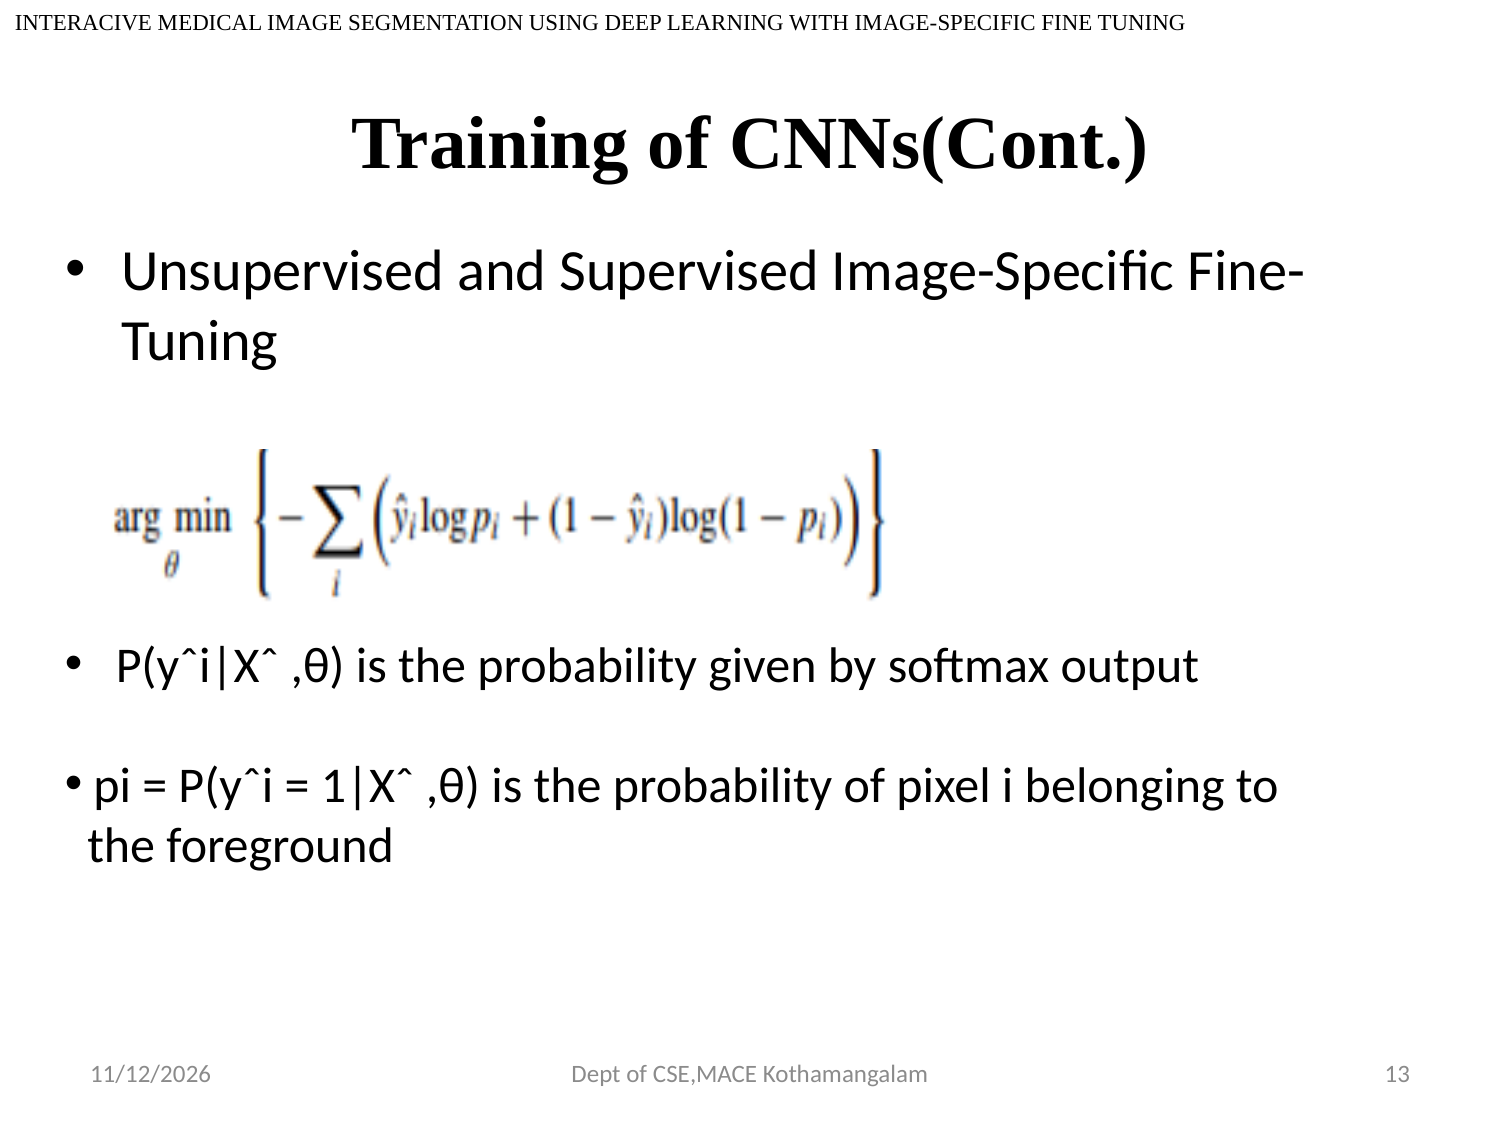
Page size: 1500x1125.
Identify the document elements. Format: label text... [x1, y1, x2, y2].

text_box INTERACIVE MEDICAL IMAGE SEGMENTATION USING DEEP LEARNING WITH IMAGE-SPECIFIC FINE TUNING [0, 0, 1463, 43]
list Unsupervised and Supervised Image-Specific Fine-Tuning [50, 224, 1375, 863]
title Training of CNNs(Cont.) [75, 45, 1425, 233]
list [99, 449, 918, 632]
slide_number 13 [1074, 1042, 1425, 1103]
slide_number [75, 1042, 425, 1103]
text_box P(yˆi|Xˆ ,θ) is the probability given by softmax output pi = P(yˆi = 1|Xˆ ,θ) is the probability of pixel i belonging to the foreground [49, 624, 1325, 880]
footer Dept of CSE,MACE Kothamangalam [512, 1042, 988, 1103]
